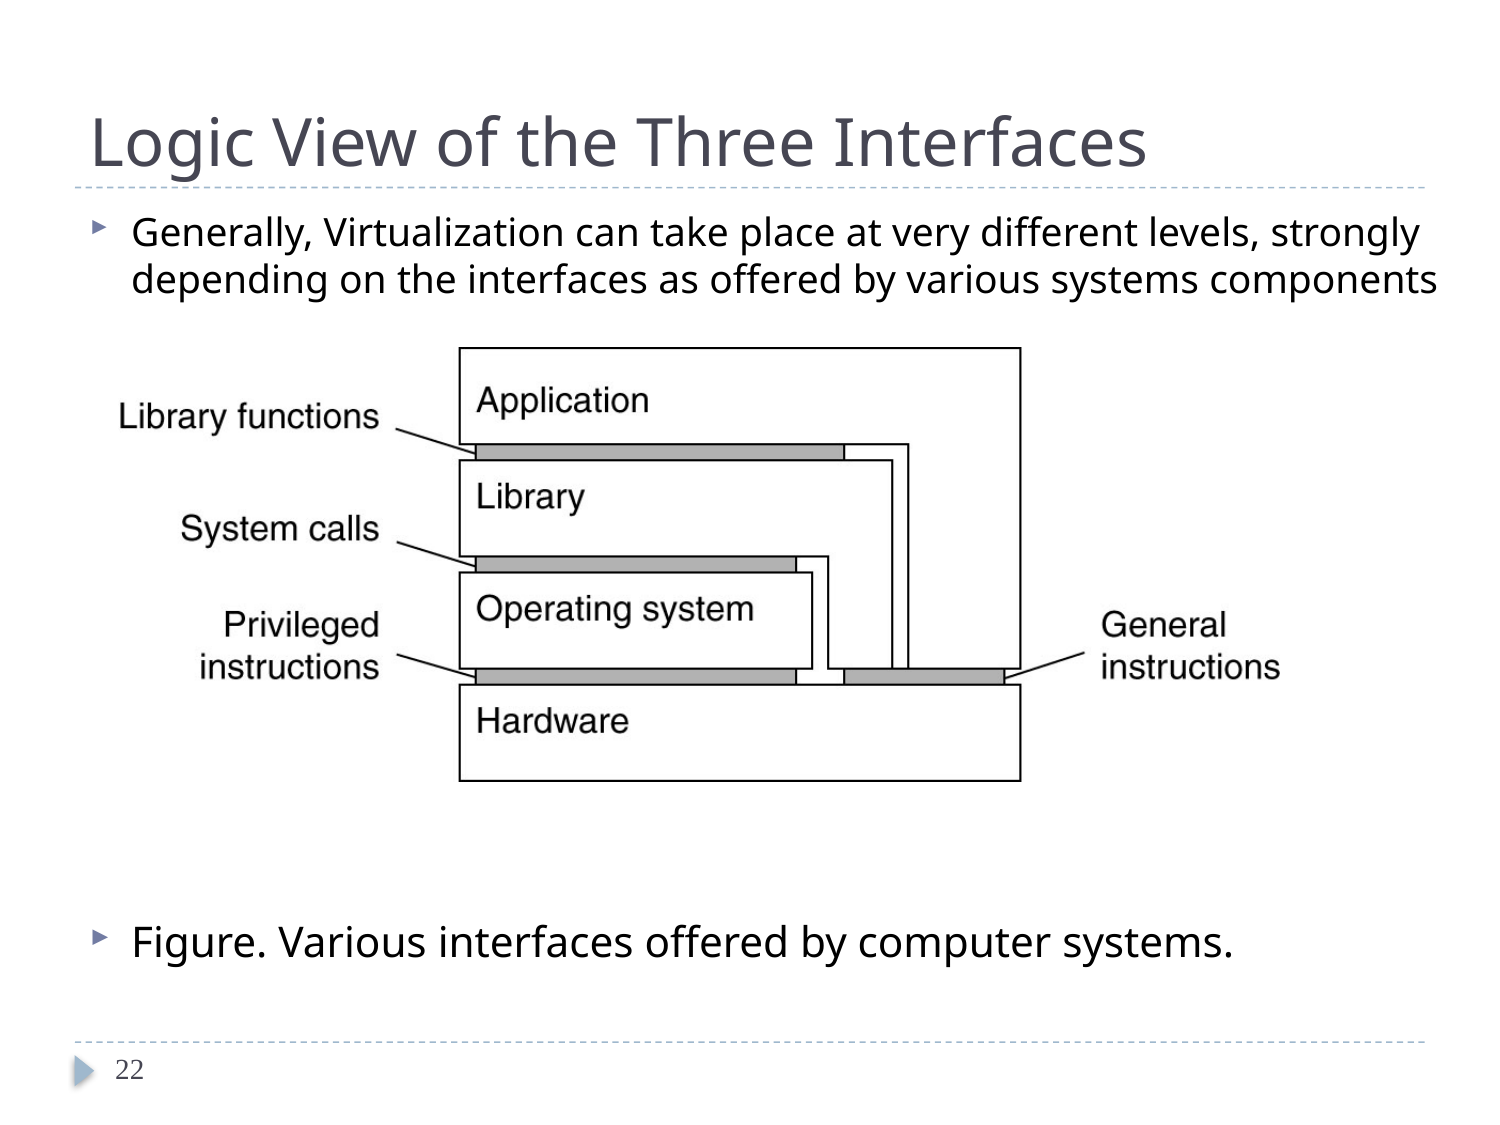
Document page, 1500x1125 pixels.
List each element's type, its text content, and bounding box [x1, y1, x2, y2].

title Logic View of the Three Interfaces [75, 24, 1425, 188]
list Generally, Virtualization can take place at very different levels, strongly depending on the interfaces as offered by various systems components Figure. Various interfaces offered by computer systems. [75, 200, 1461, 1010]
picture [118, 346, 1281, 782]
slide_number 22 [100, 1042, 426, 1103]
